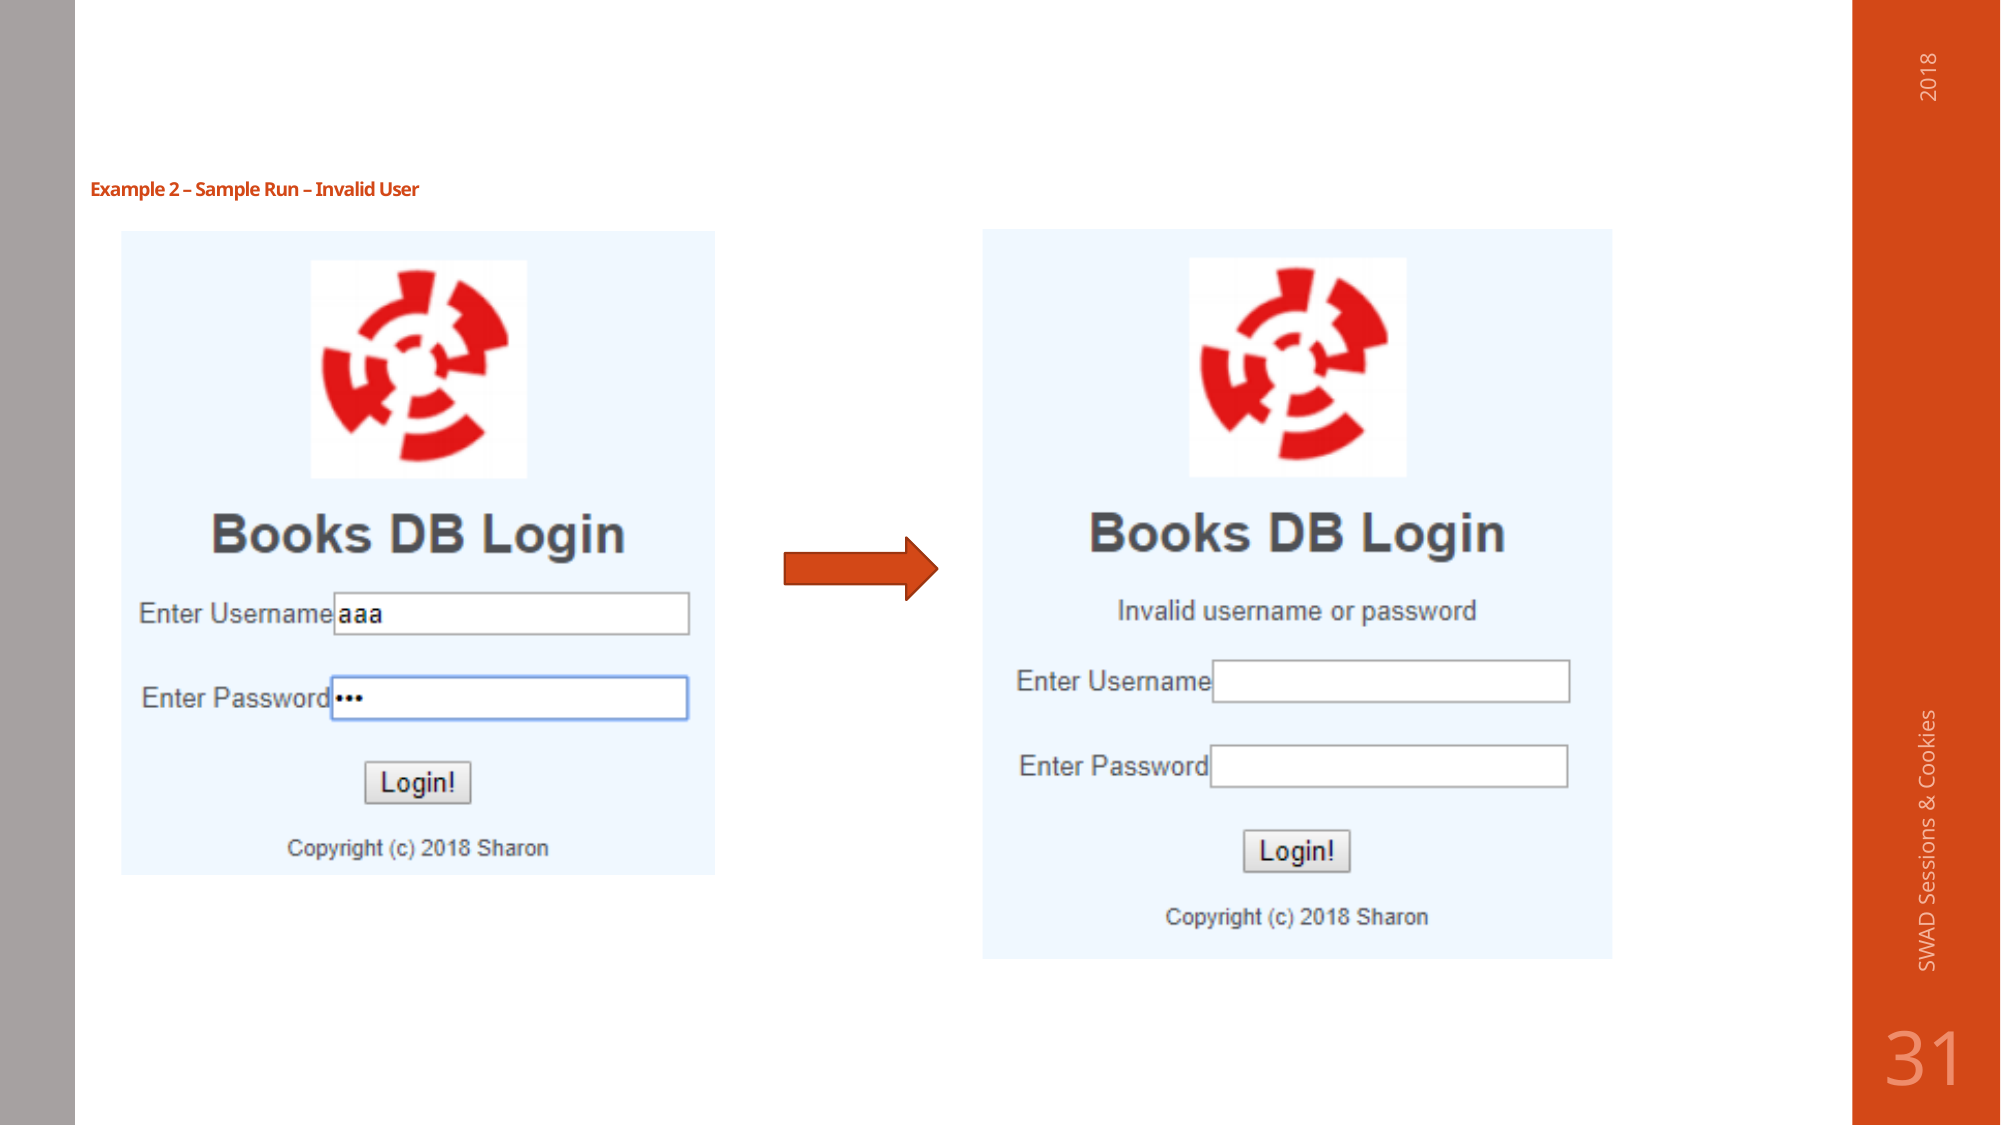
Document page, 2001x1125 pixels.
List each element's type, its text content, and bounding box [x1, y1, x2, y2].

slide_number 31 [1852, 1012, 2000, 1110]
text_box [783, 536, 939, 602]
title Example 2 – Sample Run – Invalid User [75, 0, 1853, 230]
footer SWAD Sessions & Cookies [1897, 400, 1958, 988]
slide_number 2018 [1897, 37, 1958, 351]
picture [121, 231, 716, 876]
picture [982, 228, 1613, 959]
